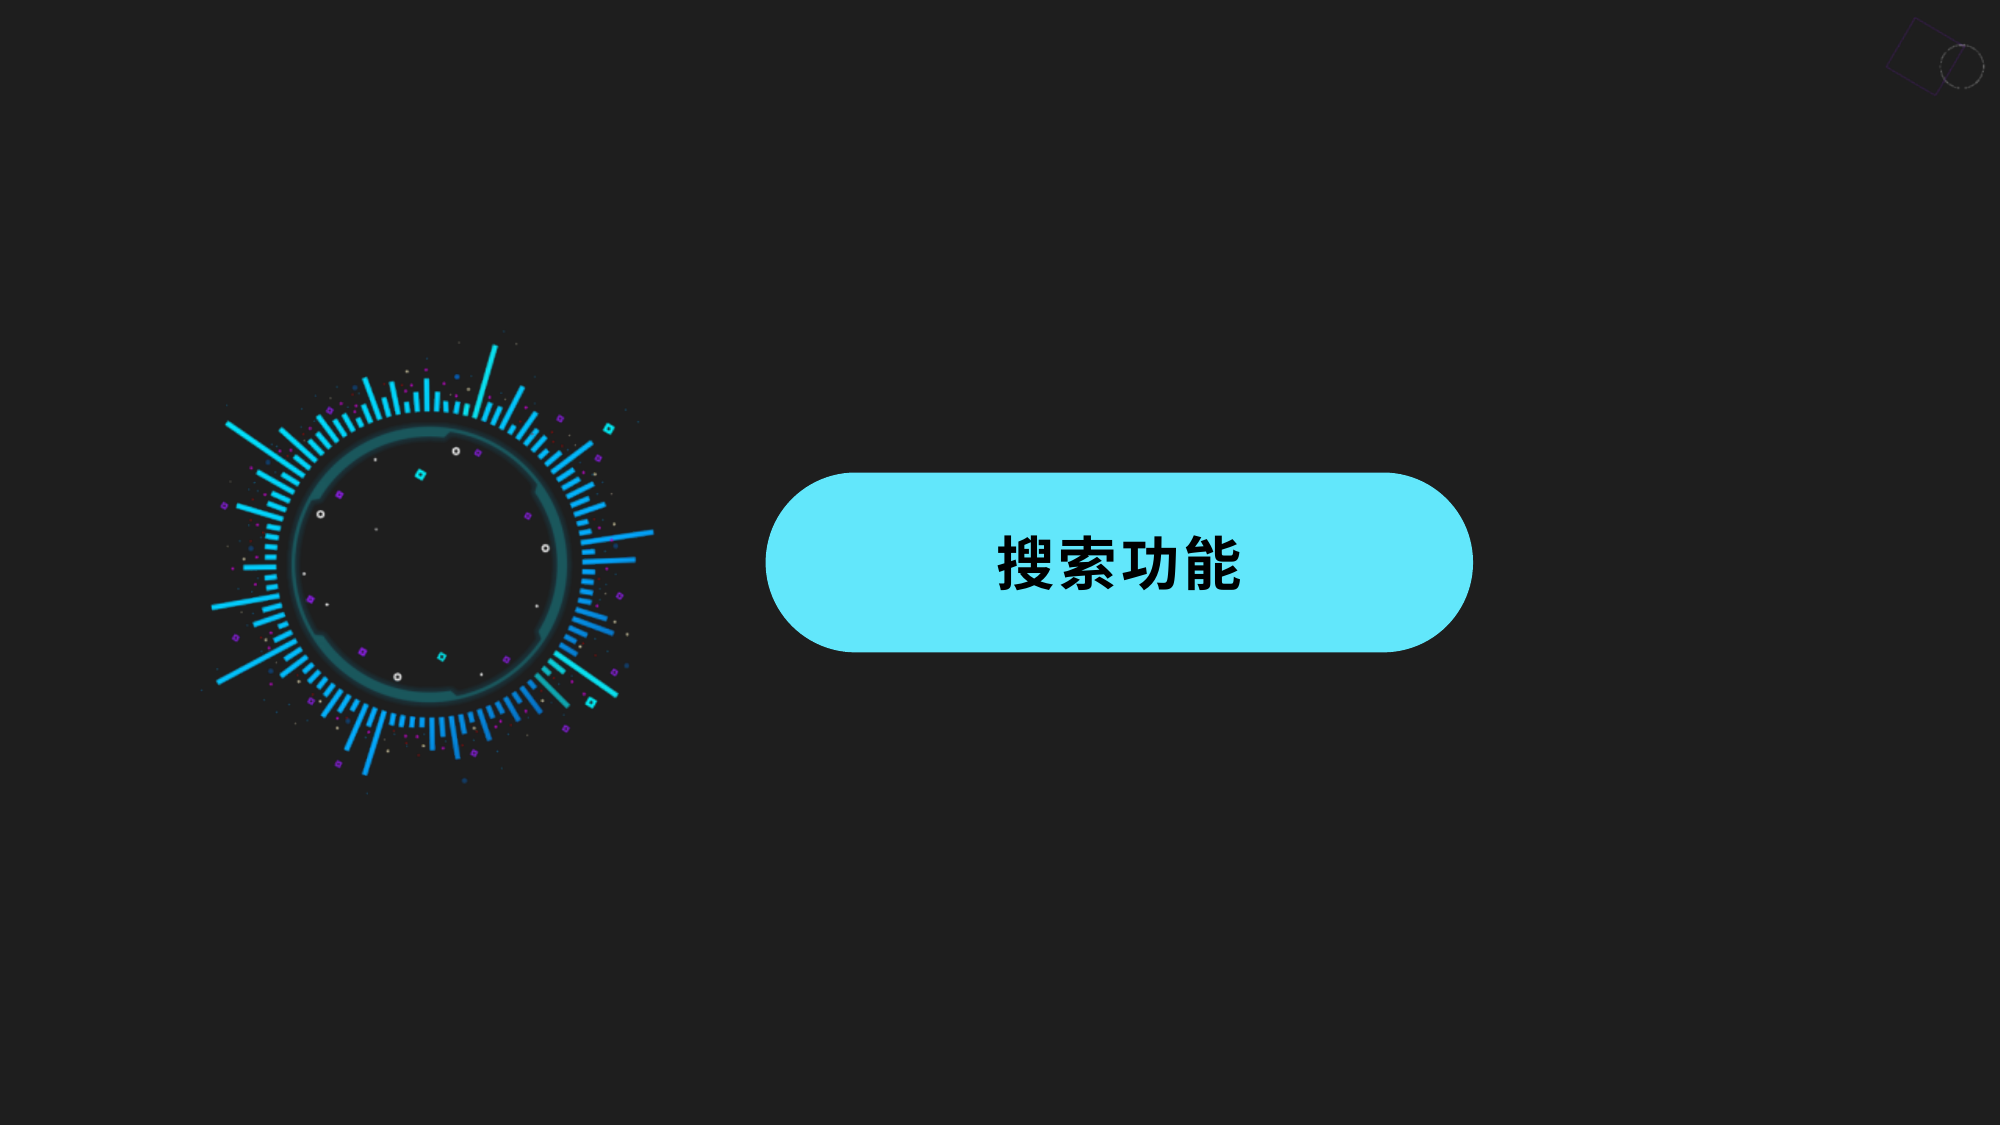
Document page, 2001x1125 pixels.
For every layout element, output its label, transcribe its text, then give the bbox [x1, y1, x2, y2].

picture [68, 202, 788, 923]
picture [1881, 0, 2000, 118]
text_box 搜索功能 [764, 471, 1475, 654]
